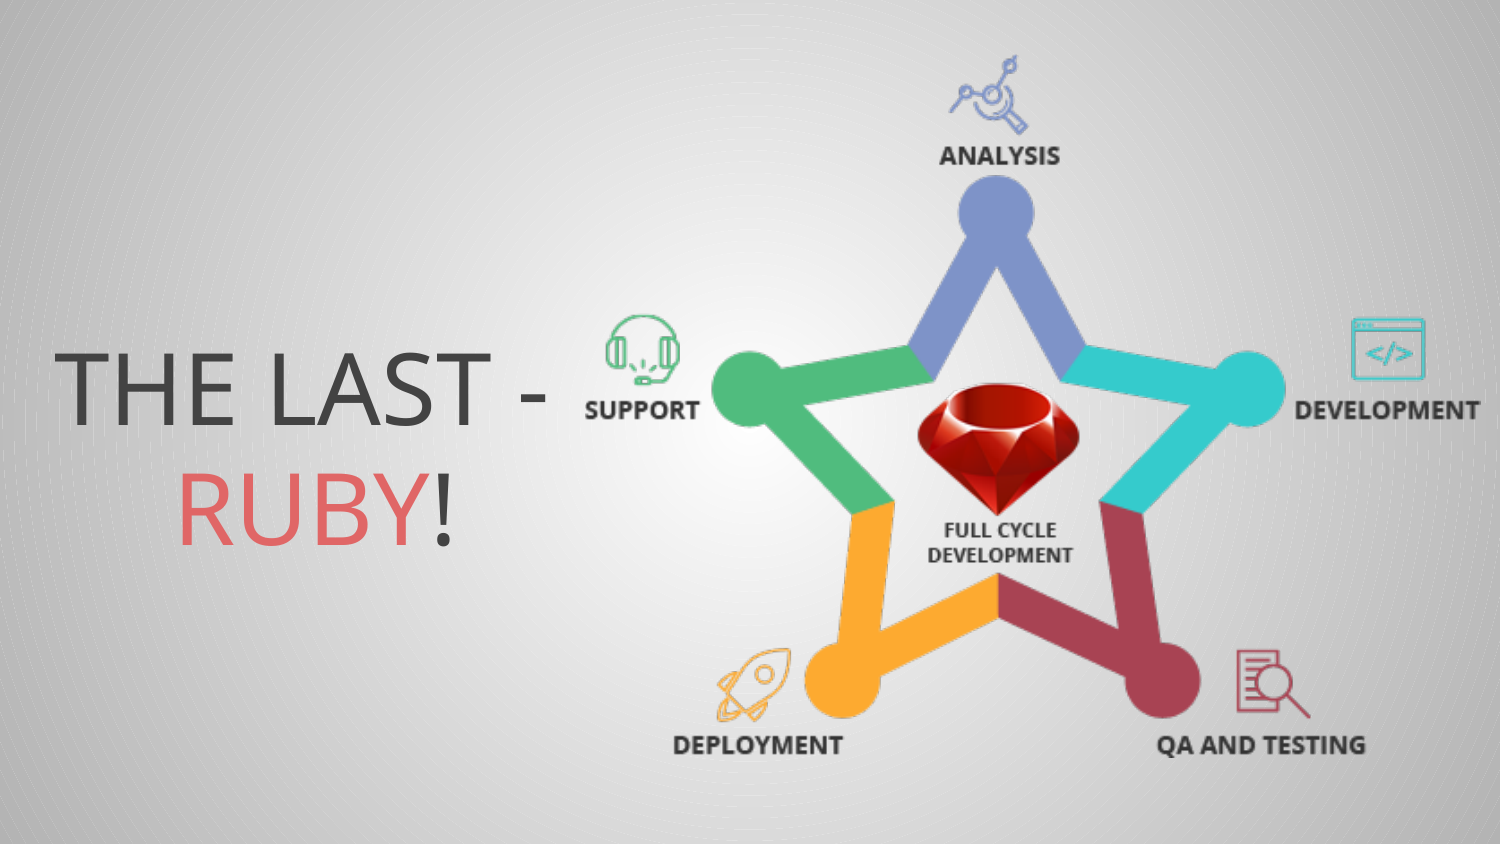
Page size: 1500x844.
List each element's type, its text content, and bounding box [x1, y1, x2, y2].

title THE LAST - RUBY! [0, 310, 579, 452]
picture [584, 53, 1481, 759]
